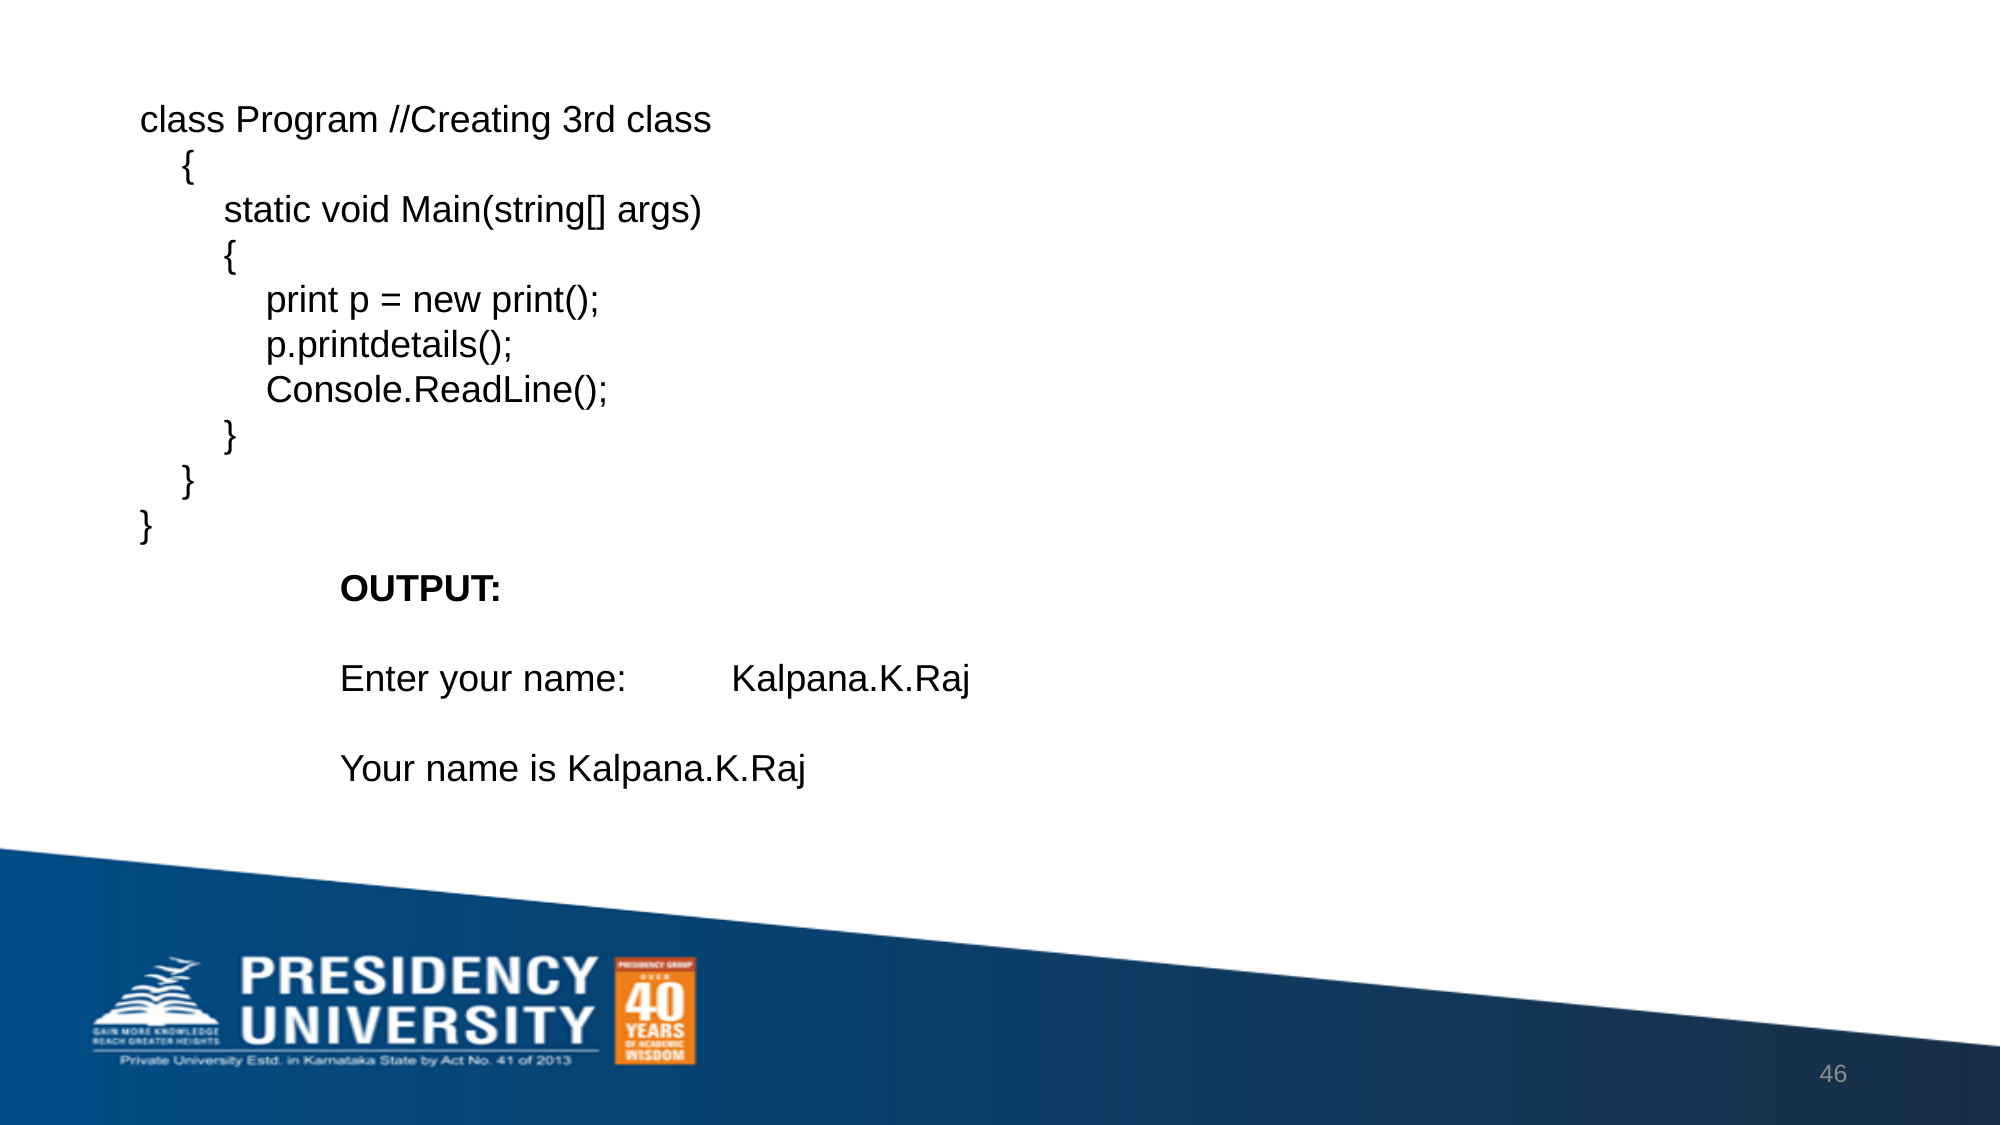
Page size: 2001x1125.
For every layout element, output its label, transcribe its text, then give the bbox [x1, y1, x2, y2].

text_box class Program //Creating 3rd class { static void Main(string[] args) { print p = new print(); p.printdetails(); Console.ReadLine(); } } } [125, 87, 1125, 553]
slide_number 46 [1412, 1042, 1863, 1103]
text_box OUTPUT: Enter your name: Kalpana.K.Raj Your name is Kalpana.K.Raj [324, 557, 1338, 797]
picture [0, 845, 2000, 1125]
